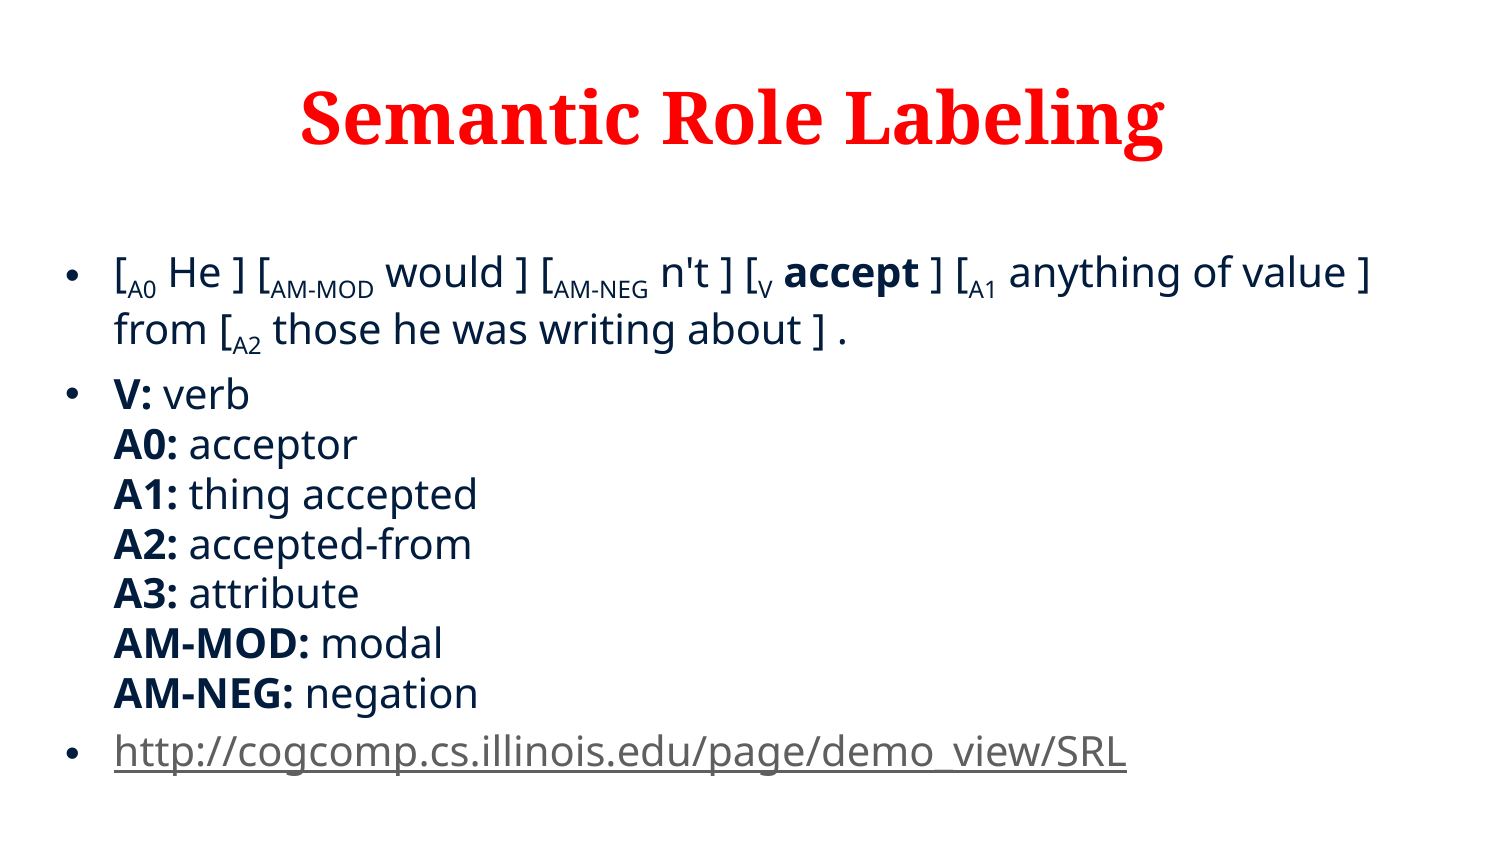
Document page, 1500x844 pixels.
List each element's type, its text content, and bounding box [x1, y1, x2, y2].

list [A0 He ] [AM-MOD would ] [AM-NEG n't ] [V accept ] [A1 anything of value ] from [A2 those he was writing about ] . V: verb A0: acceptor A1: thing accepted A2: accepted-from A3: attribute AM-MOD: modal AM-NEG: negation http://cogcomp.cs.illinois.edu/page/demo_view/SRL [50, 238, 1463, 796]
title Semantic Role Labeling [41, 64, 1425, 180]
